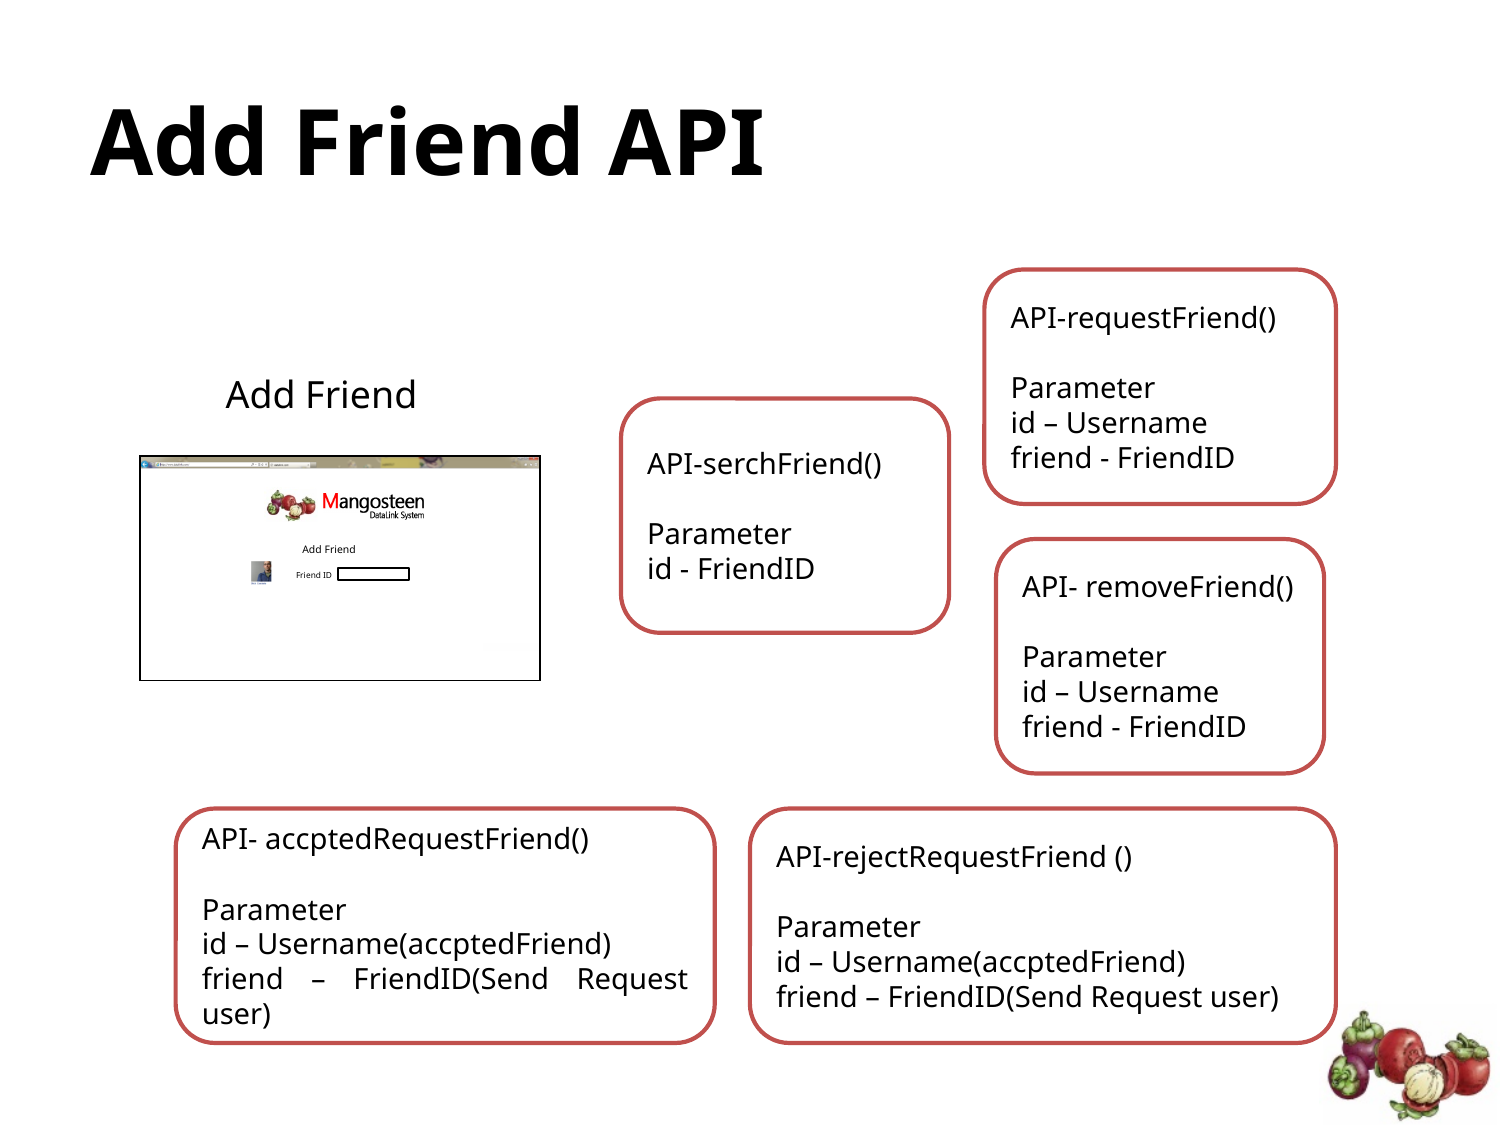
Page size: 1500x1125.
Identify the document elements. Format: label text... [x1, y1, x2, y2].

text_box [140, 456, 540, 680]
text_box API-serchFriend() Parameter id - FriendID [618, 396, 952, 635]
text_box API-rejectRequestFriend () Parameter id – Username(accptedFriend) friend – FriendID(Send Request user) [747, 806, 1338, 1046]
picture [1318, 1001, 1500, 1125]
text_box API- accptedRequestFriend() Parameter id – Username(accptedFriend) friend – FriendID(Send Request user) [173, 806, 717, 1046]
text_box API-requestFriend() Parameter id – Username friend - FriendID [982, 267, 1339, 507]
text_box Add Friend [210, 363, 493, 423]
text_box API- removeFriend() Parameter id – Username friend - FriendID [993, 536, 1327, 776]
title Add Friend API [75, 45, 1425, 233]
